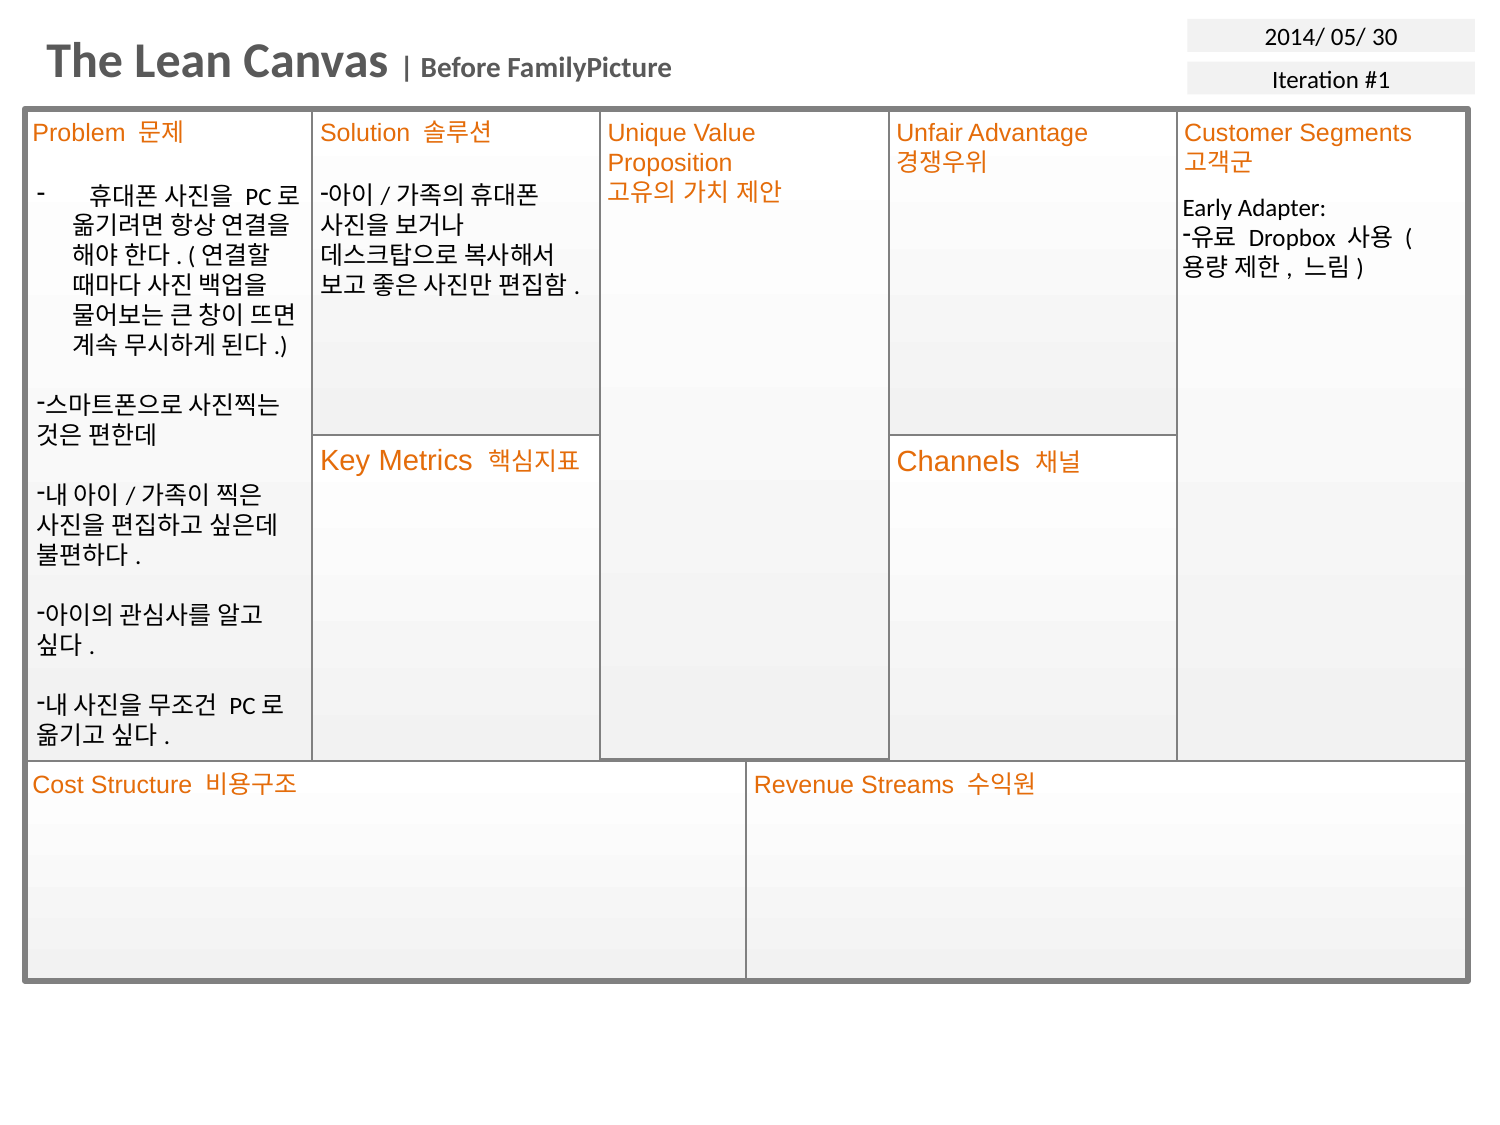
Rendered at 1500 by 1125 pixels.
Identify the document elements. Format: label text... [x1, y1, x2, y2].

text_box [599, 106, 890, 760]
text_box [24, 108, 310, 762]
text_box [888, 434, 1171, 762]
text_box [888, 108, 1174, 434]
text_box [1187, 18, 1476, 53]
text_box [312, 433, 594, 762]
text_box The Lean Canvas | Before FamilyPicture [39, 20, 680, 96]
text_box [746, 768, 1469, 981]
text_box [312, 108, 595, 432]
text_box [1187, 55, 1476, 101]
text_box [1176, 108, 1467, 762]
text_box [24, 769, 741, 981]
